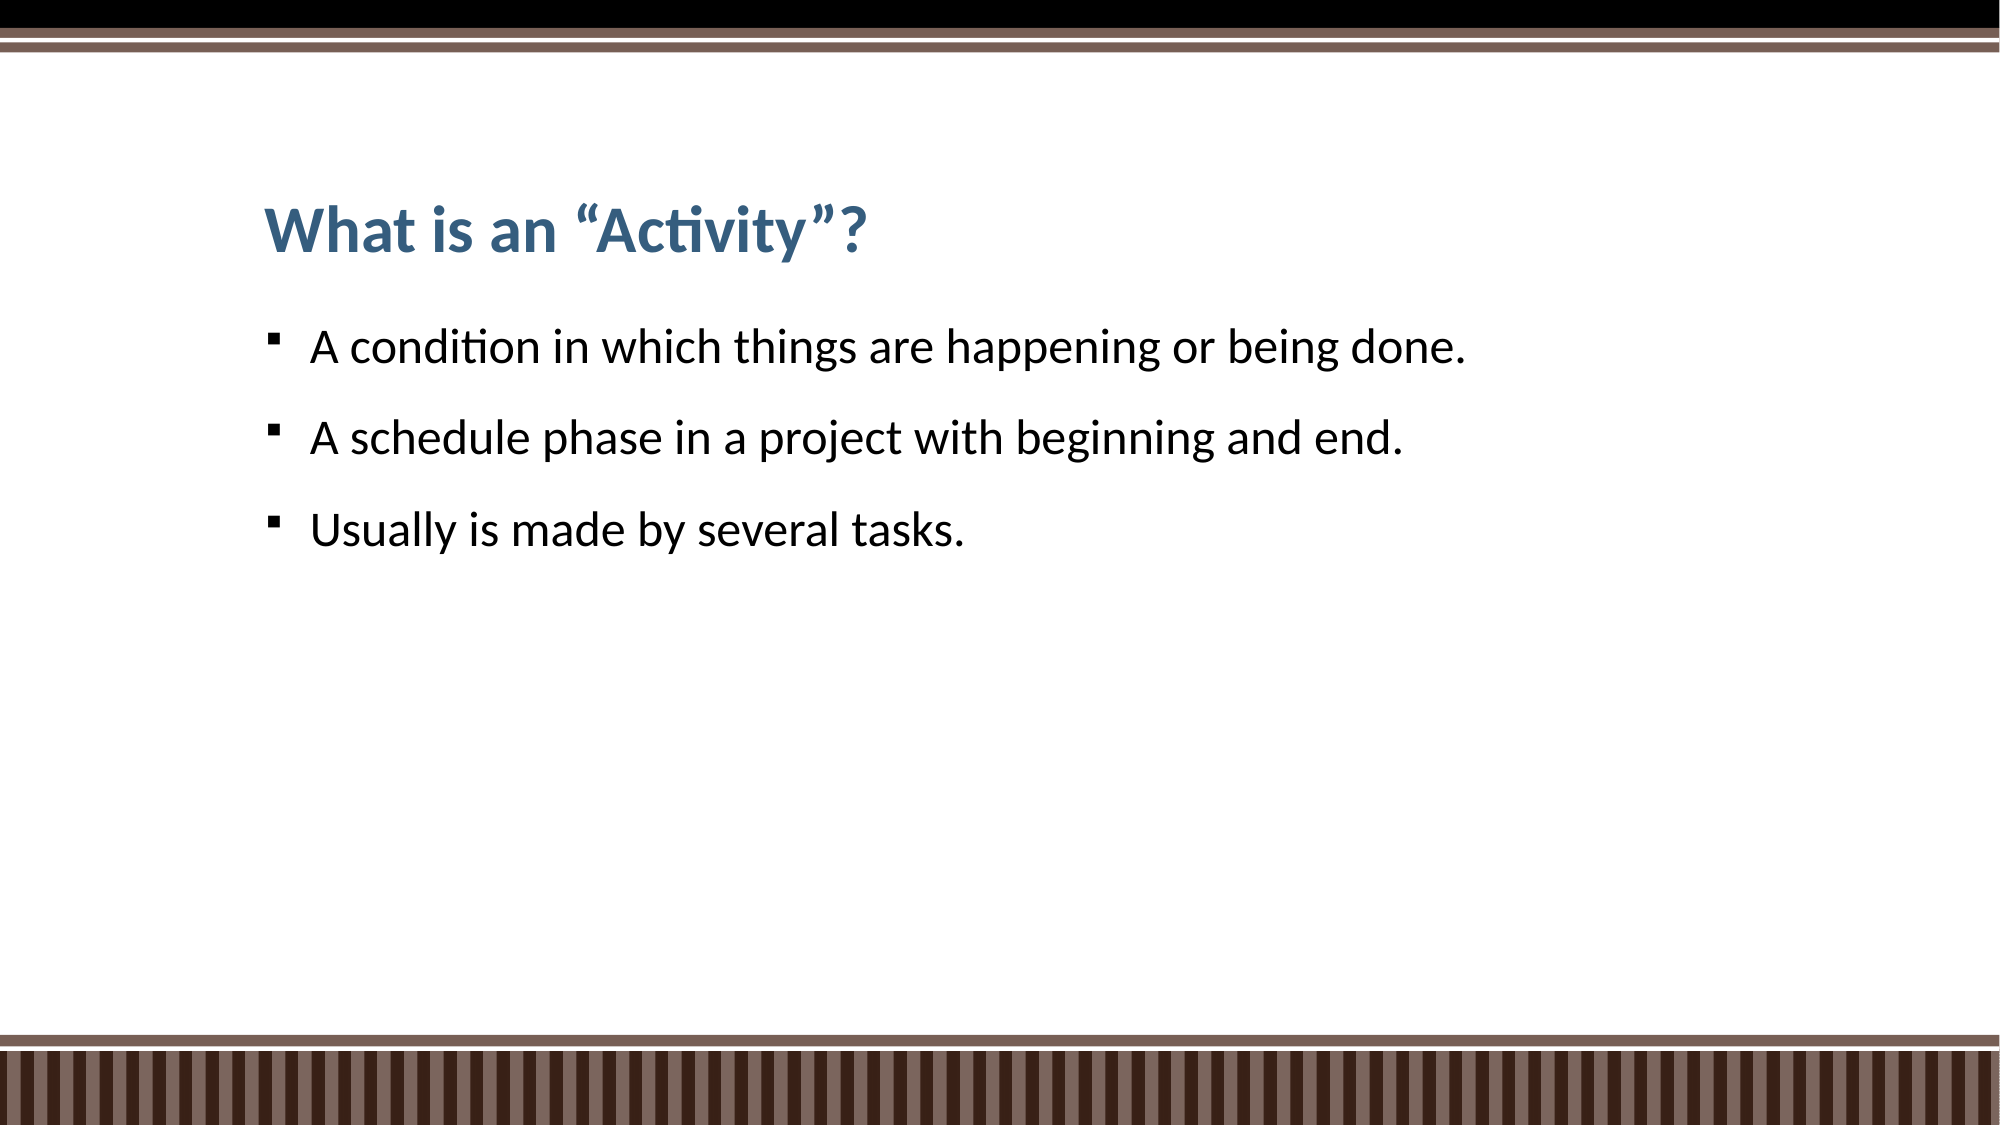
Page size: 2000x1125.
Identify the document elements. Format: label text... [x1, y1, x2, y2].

title What is an “Activity”? [249, 99, 1750, 275]
list A condition in which things are happening or being done. A schedule phase in a project with beginning and end. Usually is made by several tasks. [249, 312, 1750, 920]
